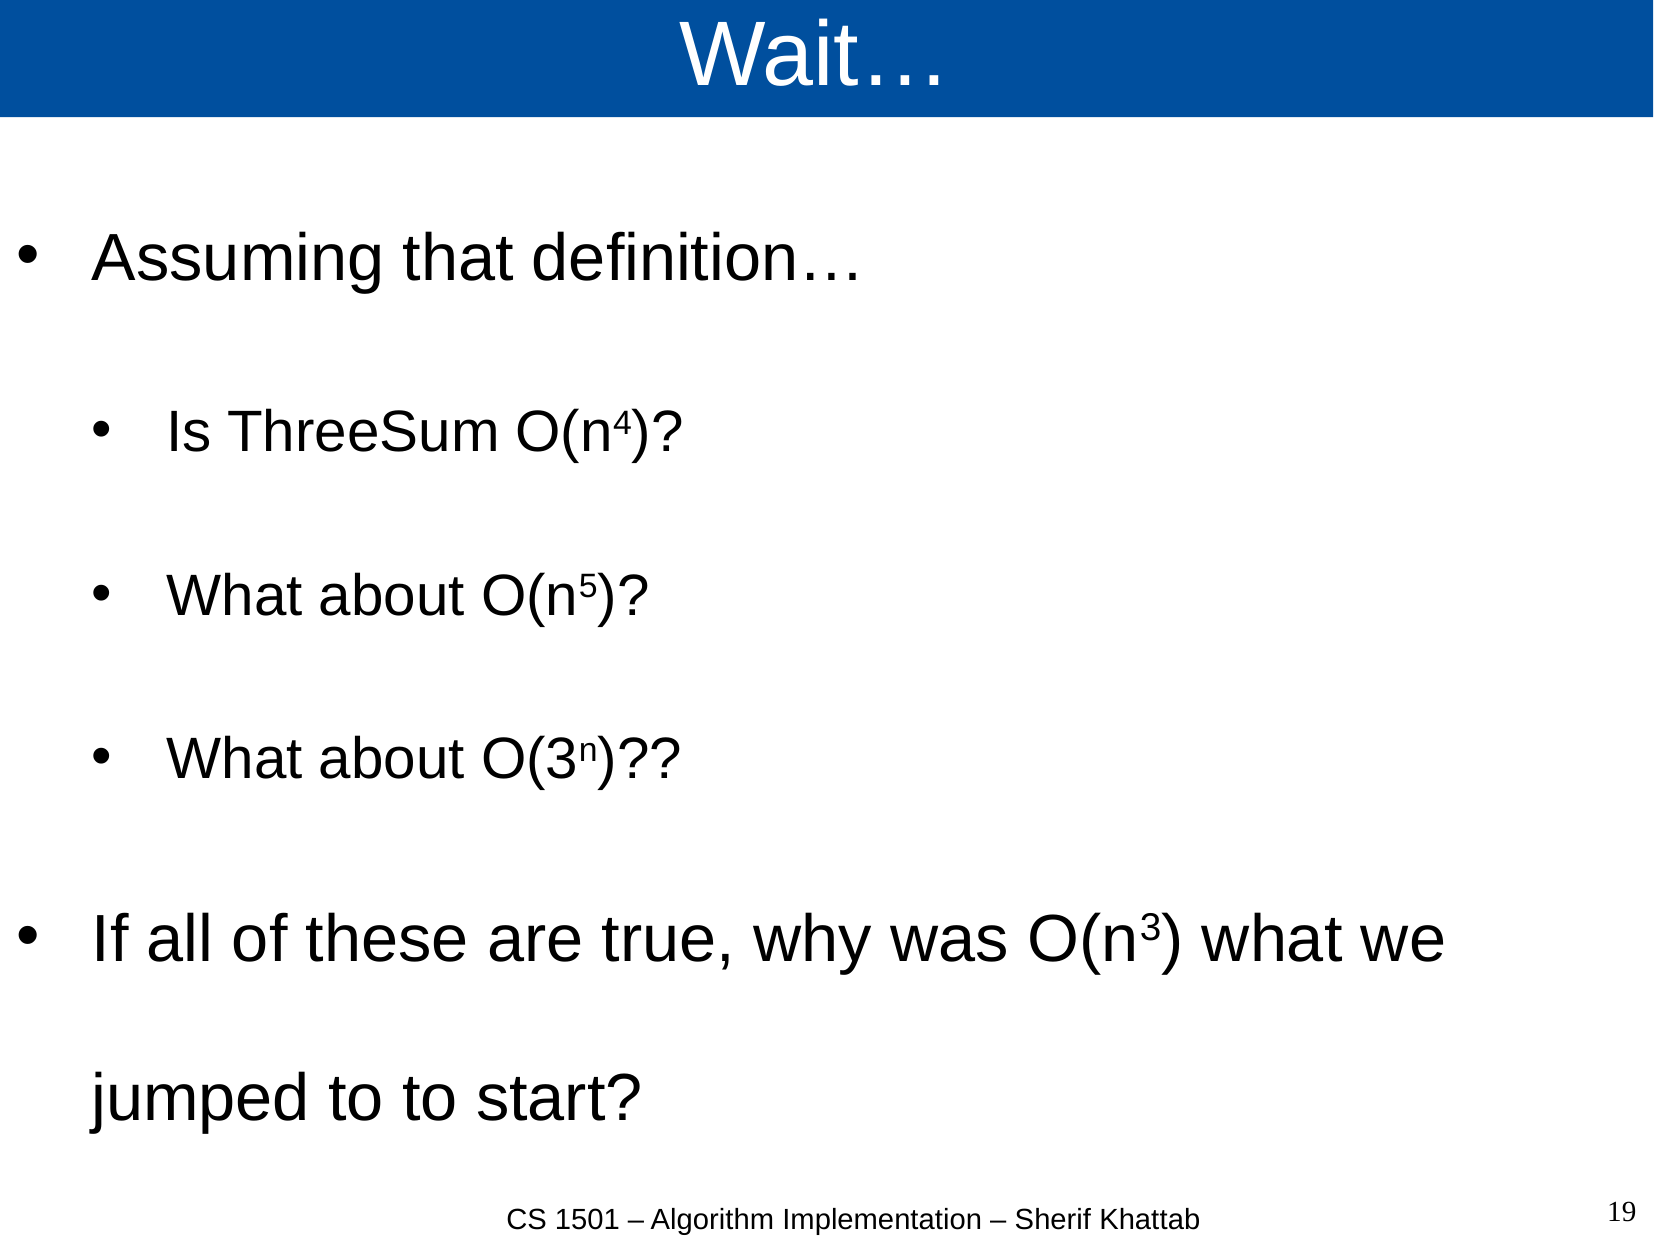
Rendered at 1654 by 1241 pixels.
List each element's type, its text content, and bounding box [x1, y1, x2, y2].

slide_number 19 [1273, 1168, 1654, 1241]
footer CS 1501 – Algorithm Implementation – Sherif Khattab [460, 1202, 1248, 1241]
title Wait… [0, 0, 1654, 117]
list Assuming that definition… Is ThreeSum O(n4)? What about O(n5)? What about O(3n)?? If all of these are true, why was O(n3) what we jumped to to start? [0, 117, 1654, 1202]
